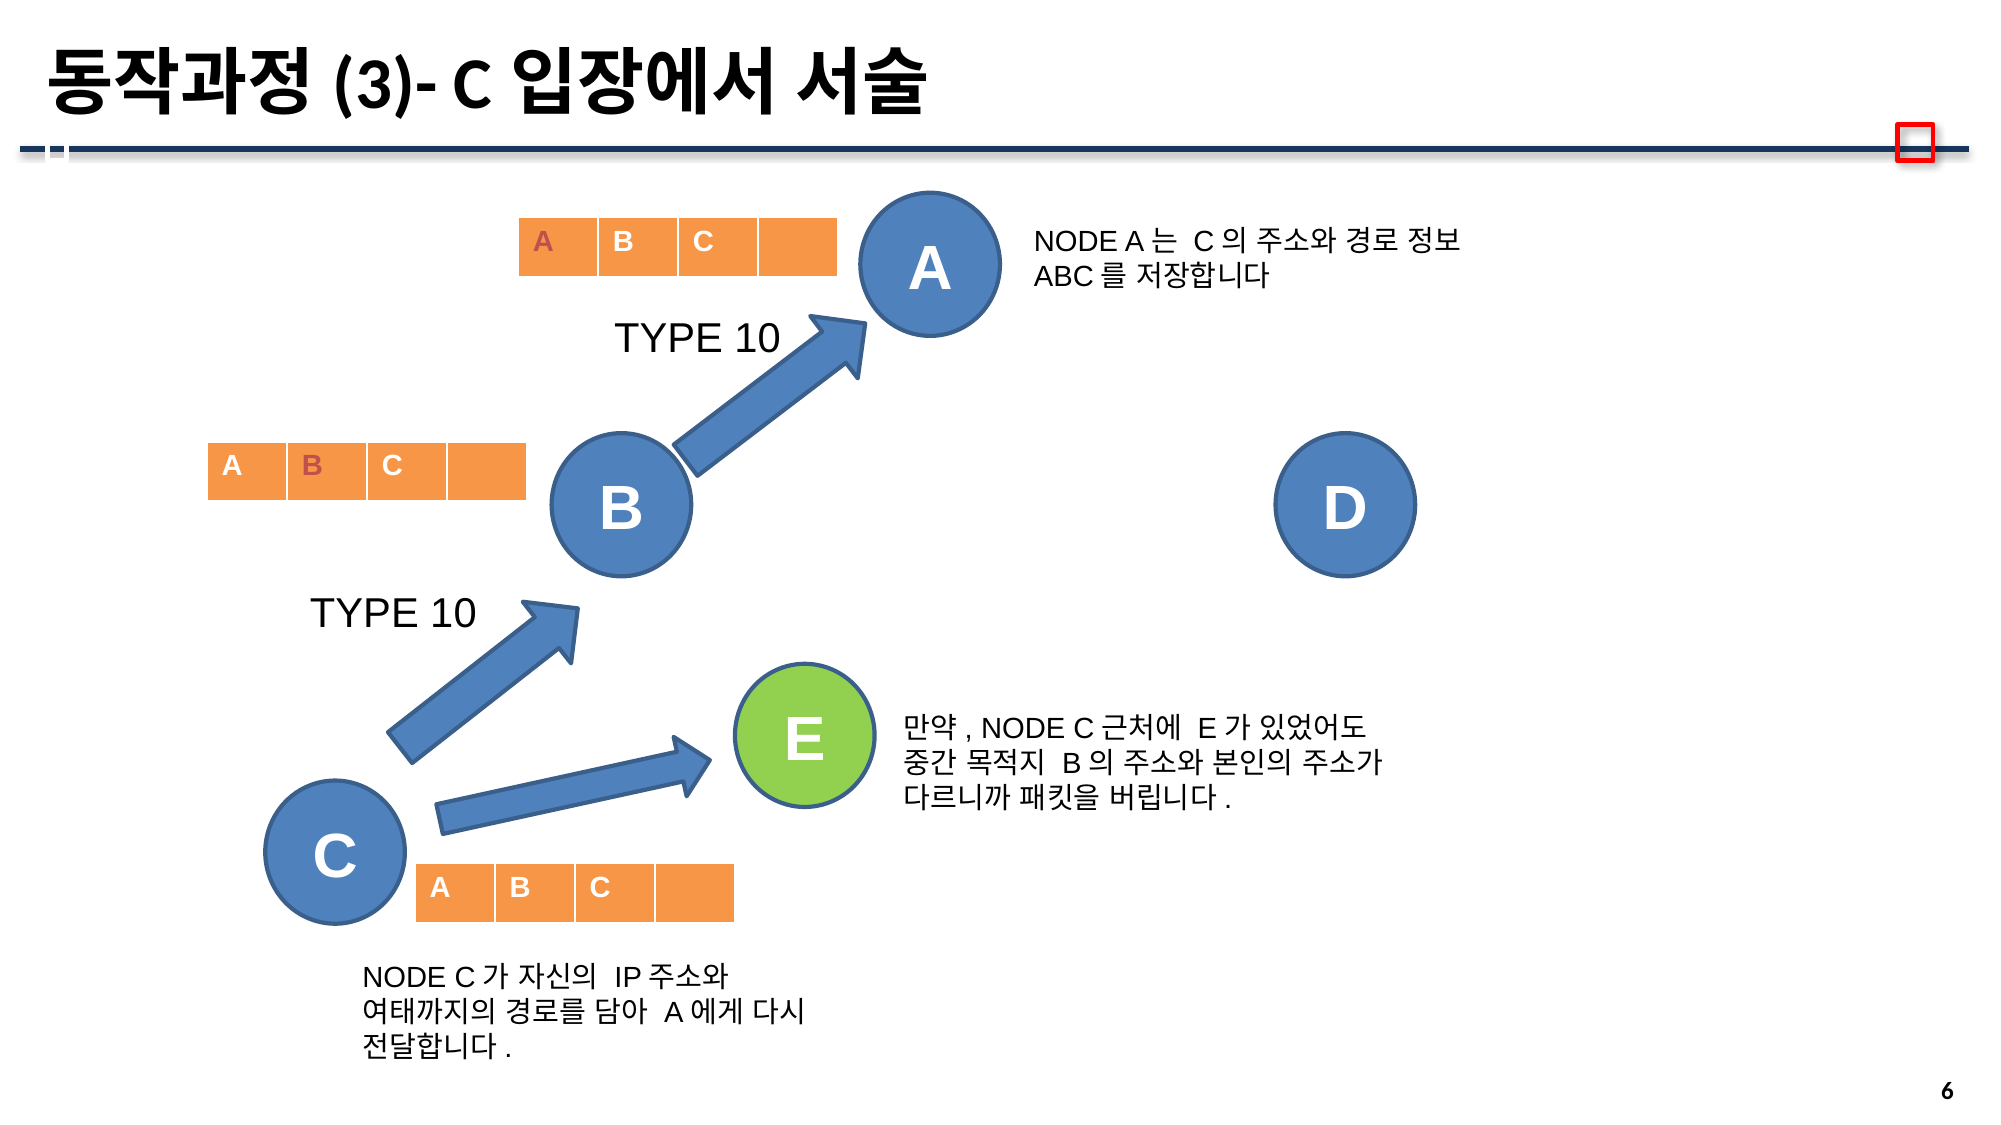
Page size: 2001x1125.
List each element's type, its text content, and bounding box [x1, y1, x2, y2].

table_header B [599, 218, 677, 276]
table_header B [496, 864, 574, 922]
text_box C [263, 778, 407, 926]
table_header [656, 864, 734, 922]
text_box E [732, 661, 877, 810]
text_box 만약, NODE C근처에 E가 있었어도 중간 목적지 B의 주소와 본인의 주소가 다르니까 패킷을 버립니다. [888, 702, 1402, 822]
text_box [385, 600, 580, 766]
text_box TYPE 10 [599, 303, 839, 368]
text_box TYPE 10 [295, 578, 534, 644]
slide_number 6 [1826, 1071, 1969, 1108]
table_header A [416, 864, 494, 922]
text_box NODE A는 C의 주소와 경로 정보 ABC를 저장합니다 [1019, 214, 1532, 300]
table_header C [368, 443, 446, 500]
table_header B [288, 443, 366, 500]
table_header [759, 218, 837, 276]
table_header A [208, 443, 286, 500]
text_box NODE C가 자신의 IP주소와 여태까지의 경로를 담아 A에게 다시 전달합니다. [347, 950, 861, 1071]
table_header [448, 443, 526, 500]
table_header C [576, 864, 654, 922]
table_header C [679, 218, 757, 276]
text_box [671, 317, 868, 478]
title 동작과정(3)- C입장에서 서술 [31, 7, 1969, 151]
text_box B [549, 431, 694, 579]
text_box A [858, 190, 1003, 339]
text_box [434, 735, 712, 837]
text_box D [1273, 431, 1418, 579]
table_header A [519, 218, 597, 276]
